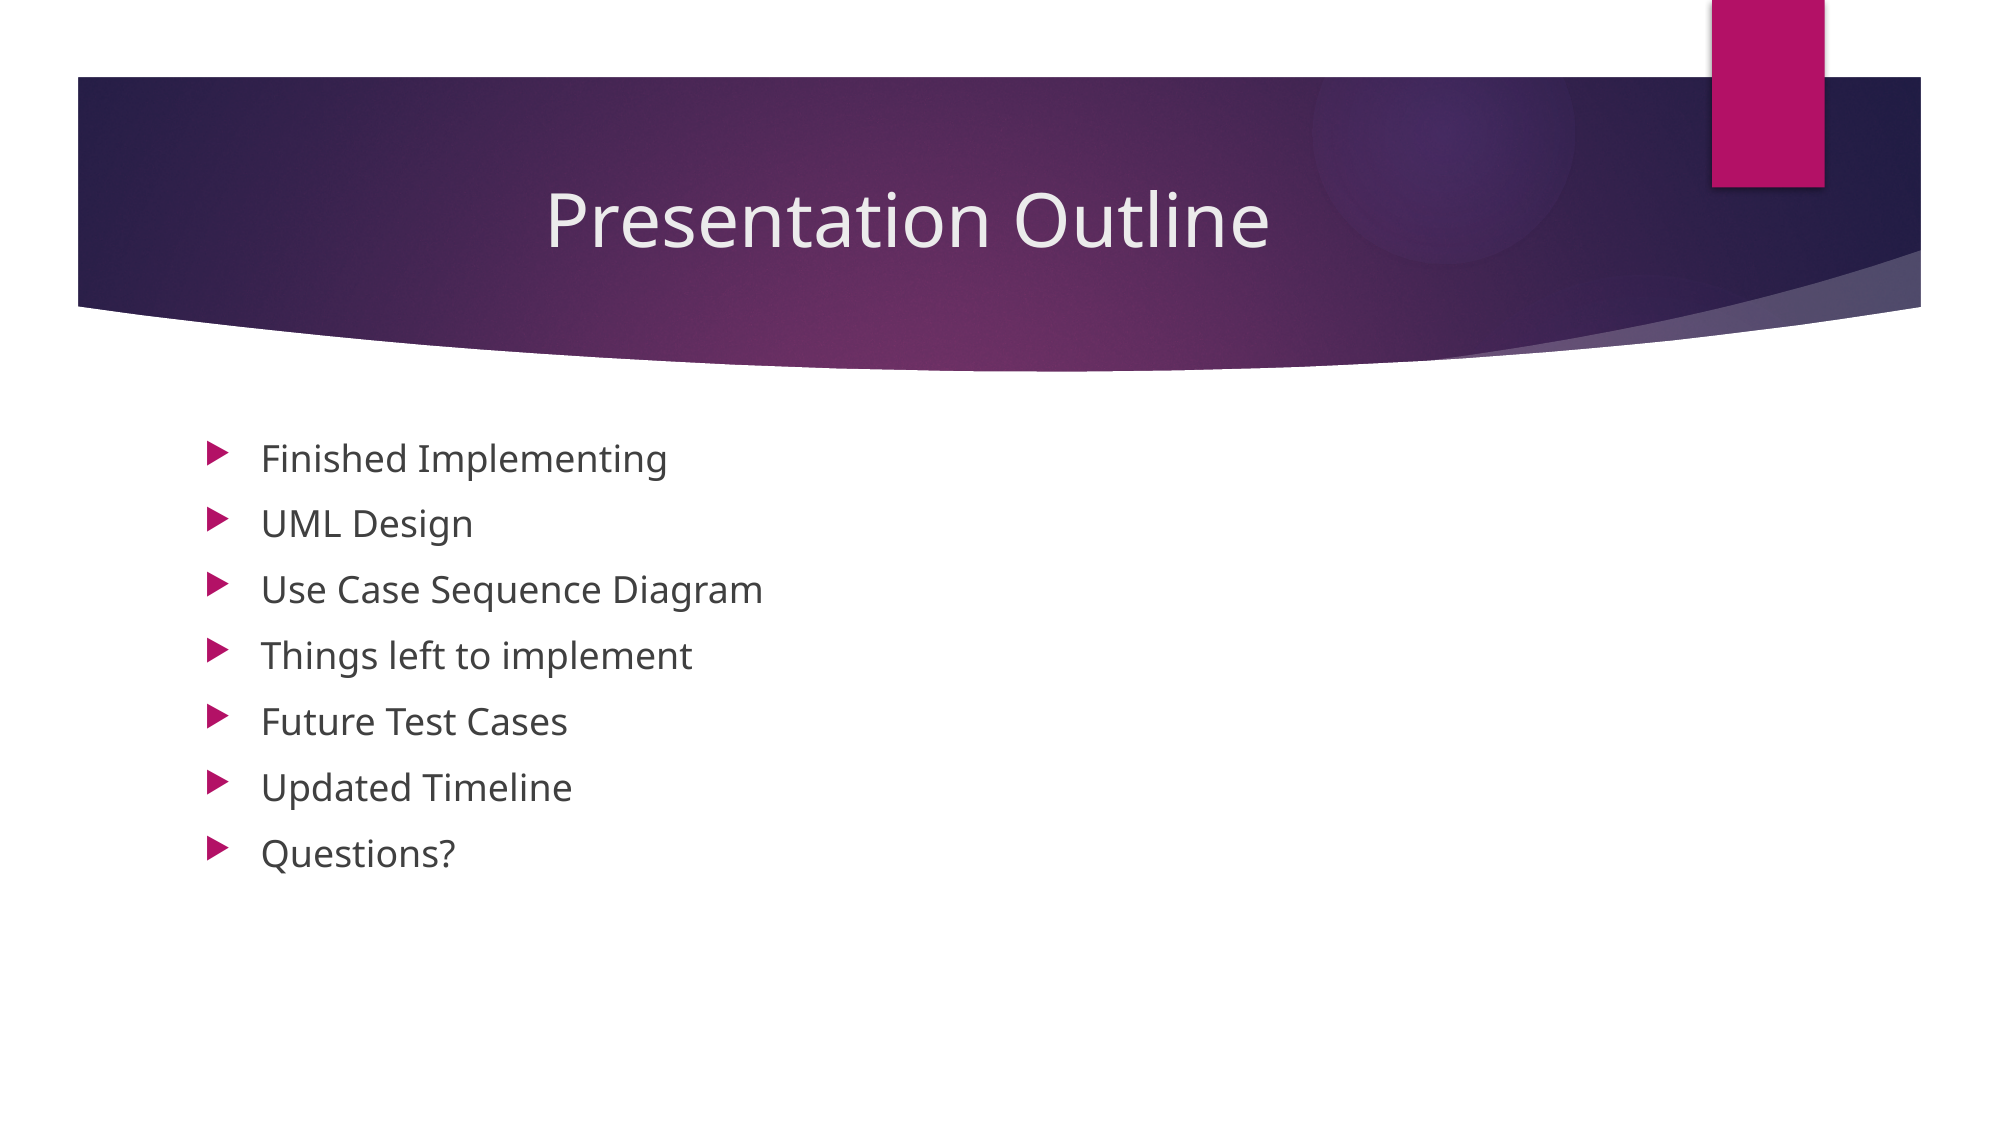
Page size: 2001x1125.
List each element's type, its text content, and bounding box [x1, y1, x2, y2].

title Presentation Outline [189, 159, 1627, 276]
list Finished Implementing UML Design Use Case Sequence Diagram Things left to implement Future Test Cases Updated Timeline Questions? [189, 427, 1638, 988]
